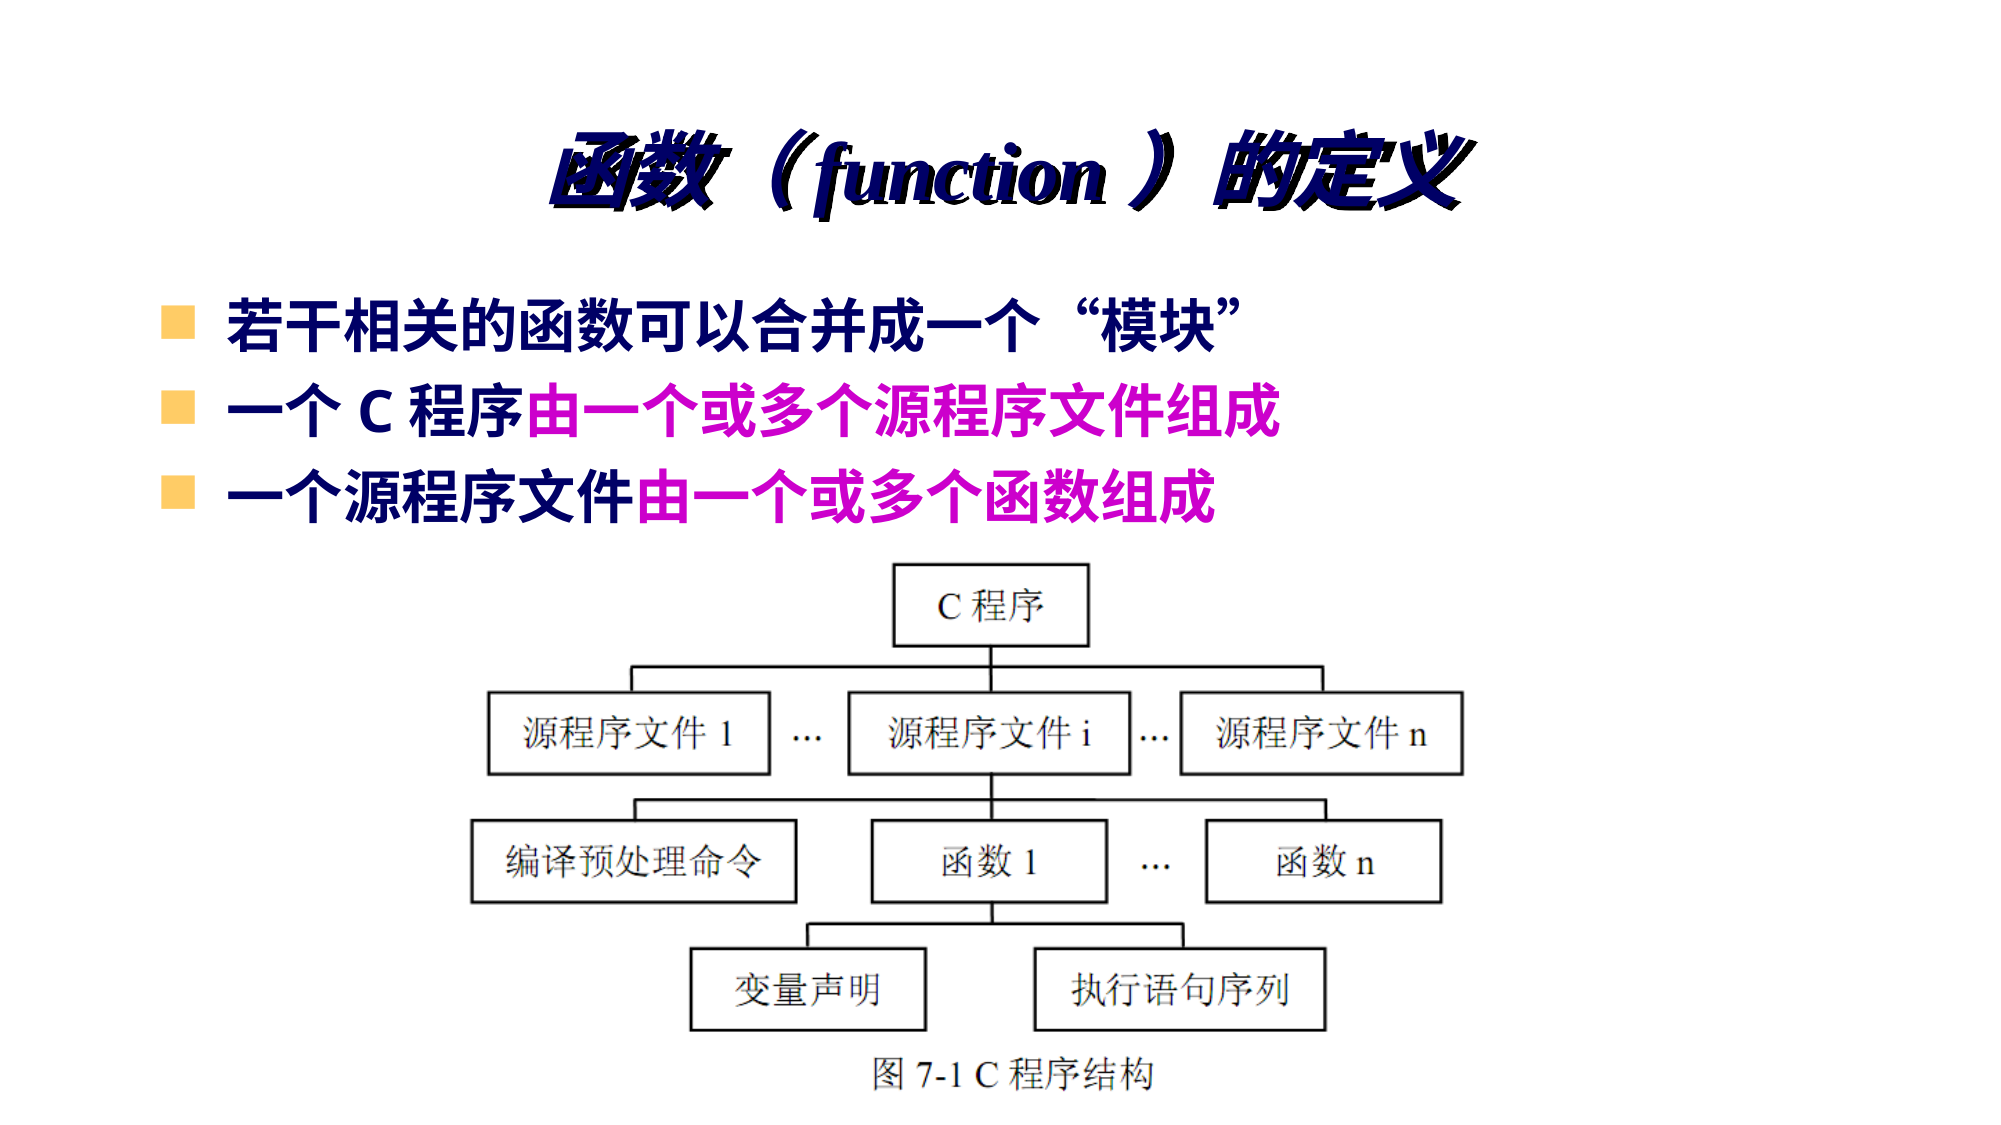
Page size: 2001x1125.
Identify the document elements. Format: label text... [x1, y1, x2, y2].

picture [452, 557, 1481, 1095]
list 若干相关的函数可以合并成一个“模块” 一个C程序由一个或多个源程序文件组成 一个源程序文件由一个或多个函数组成 [149, 278, 1851, 1036]
title 函数（function）的定义 [329, 105, 1674, 244]
